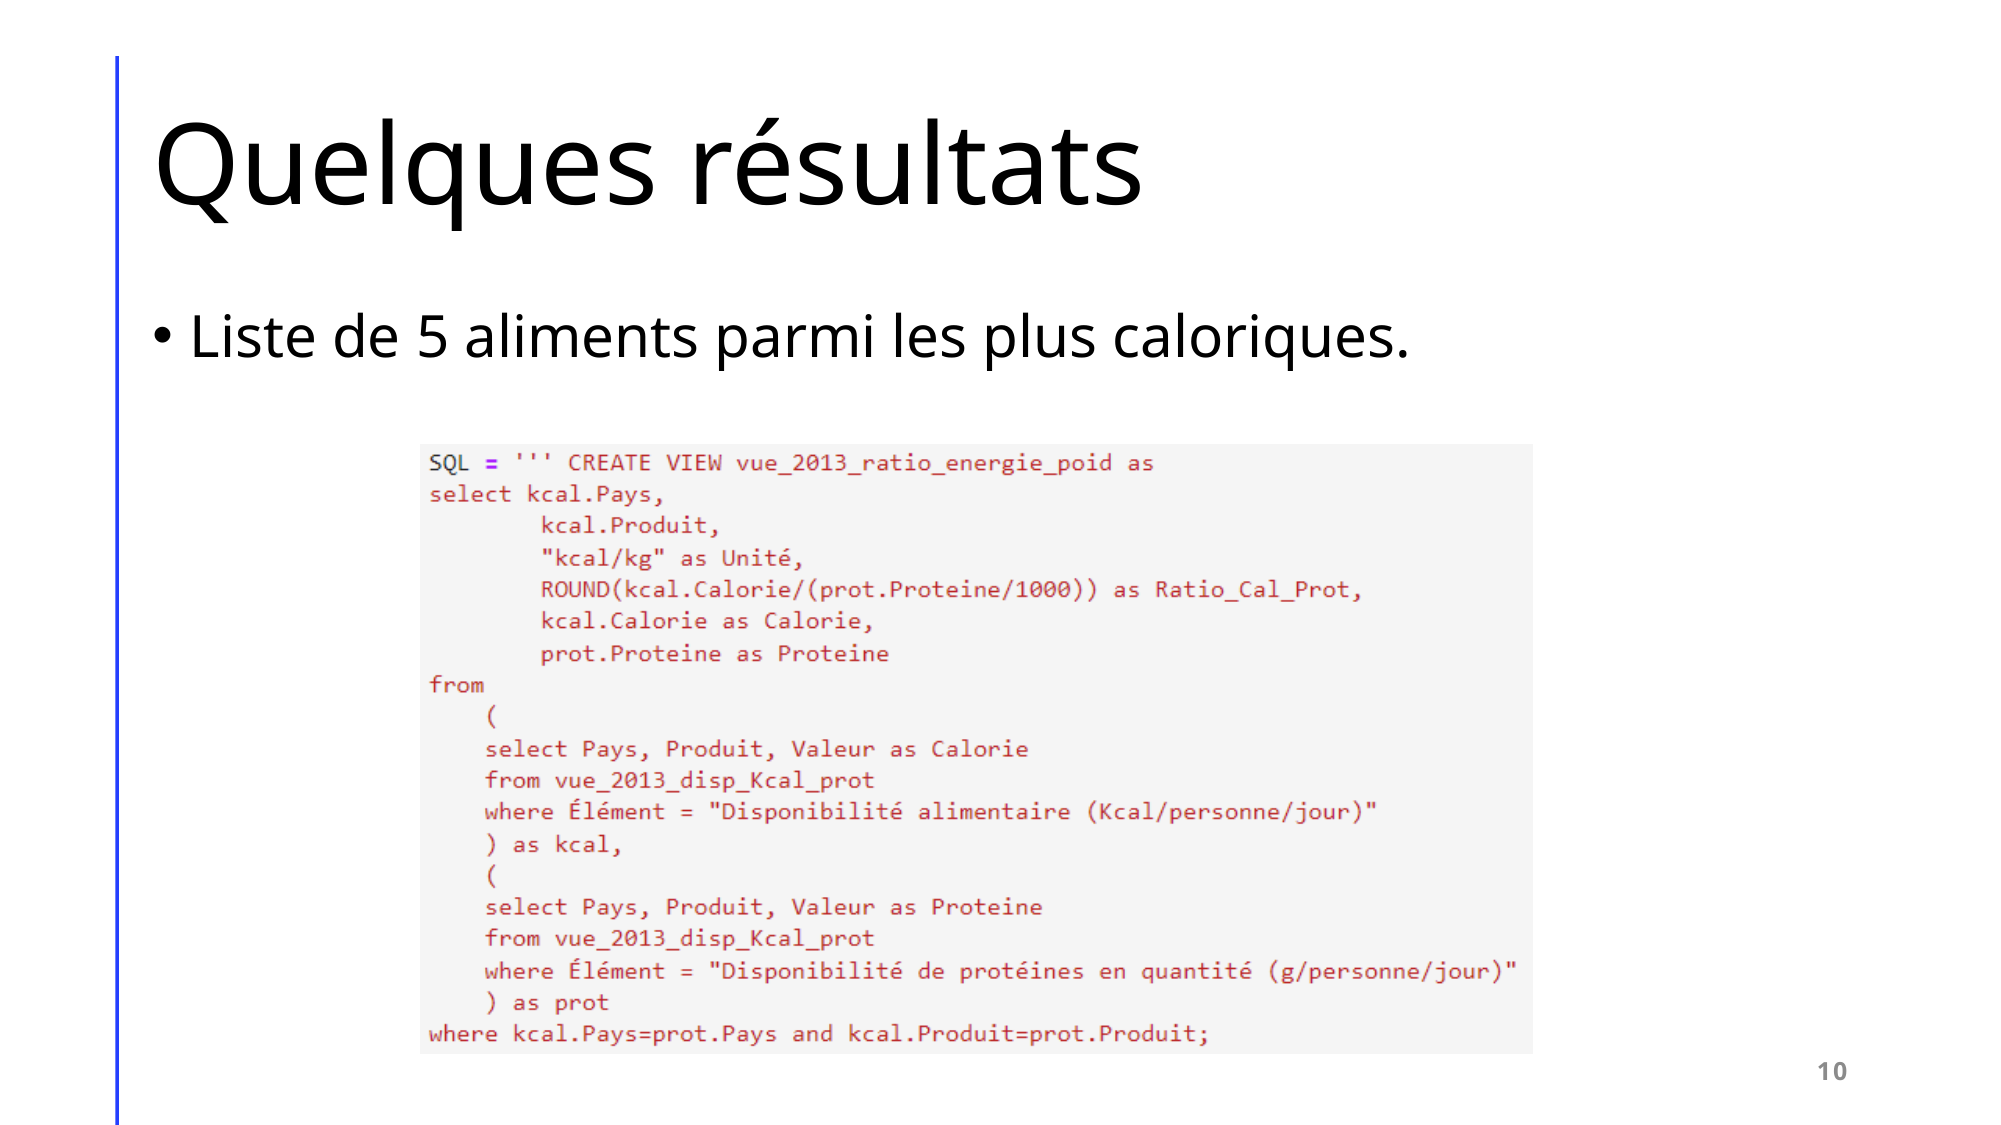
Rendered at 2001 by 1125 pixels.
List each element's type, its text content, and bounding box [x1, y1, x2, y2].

list Liste de 5 aliments parmi les plus caloriques. [137, 299, 1863, 1014]
title Quelques résultats [137, 59, 1863, 278]
slide_number 10 [1412, 1042, 1863, 1103]
picture [420, 444, 1533, 1054]
